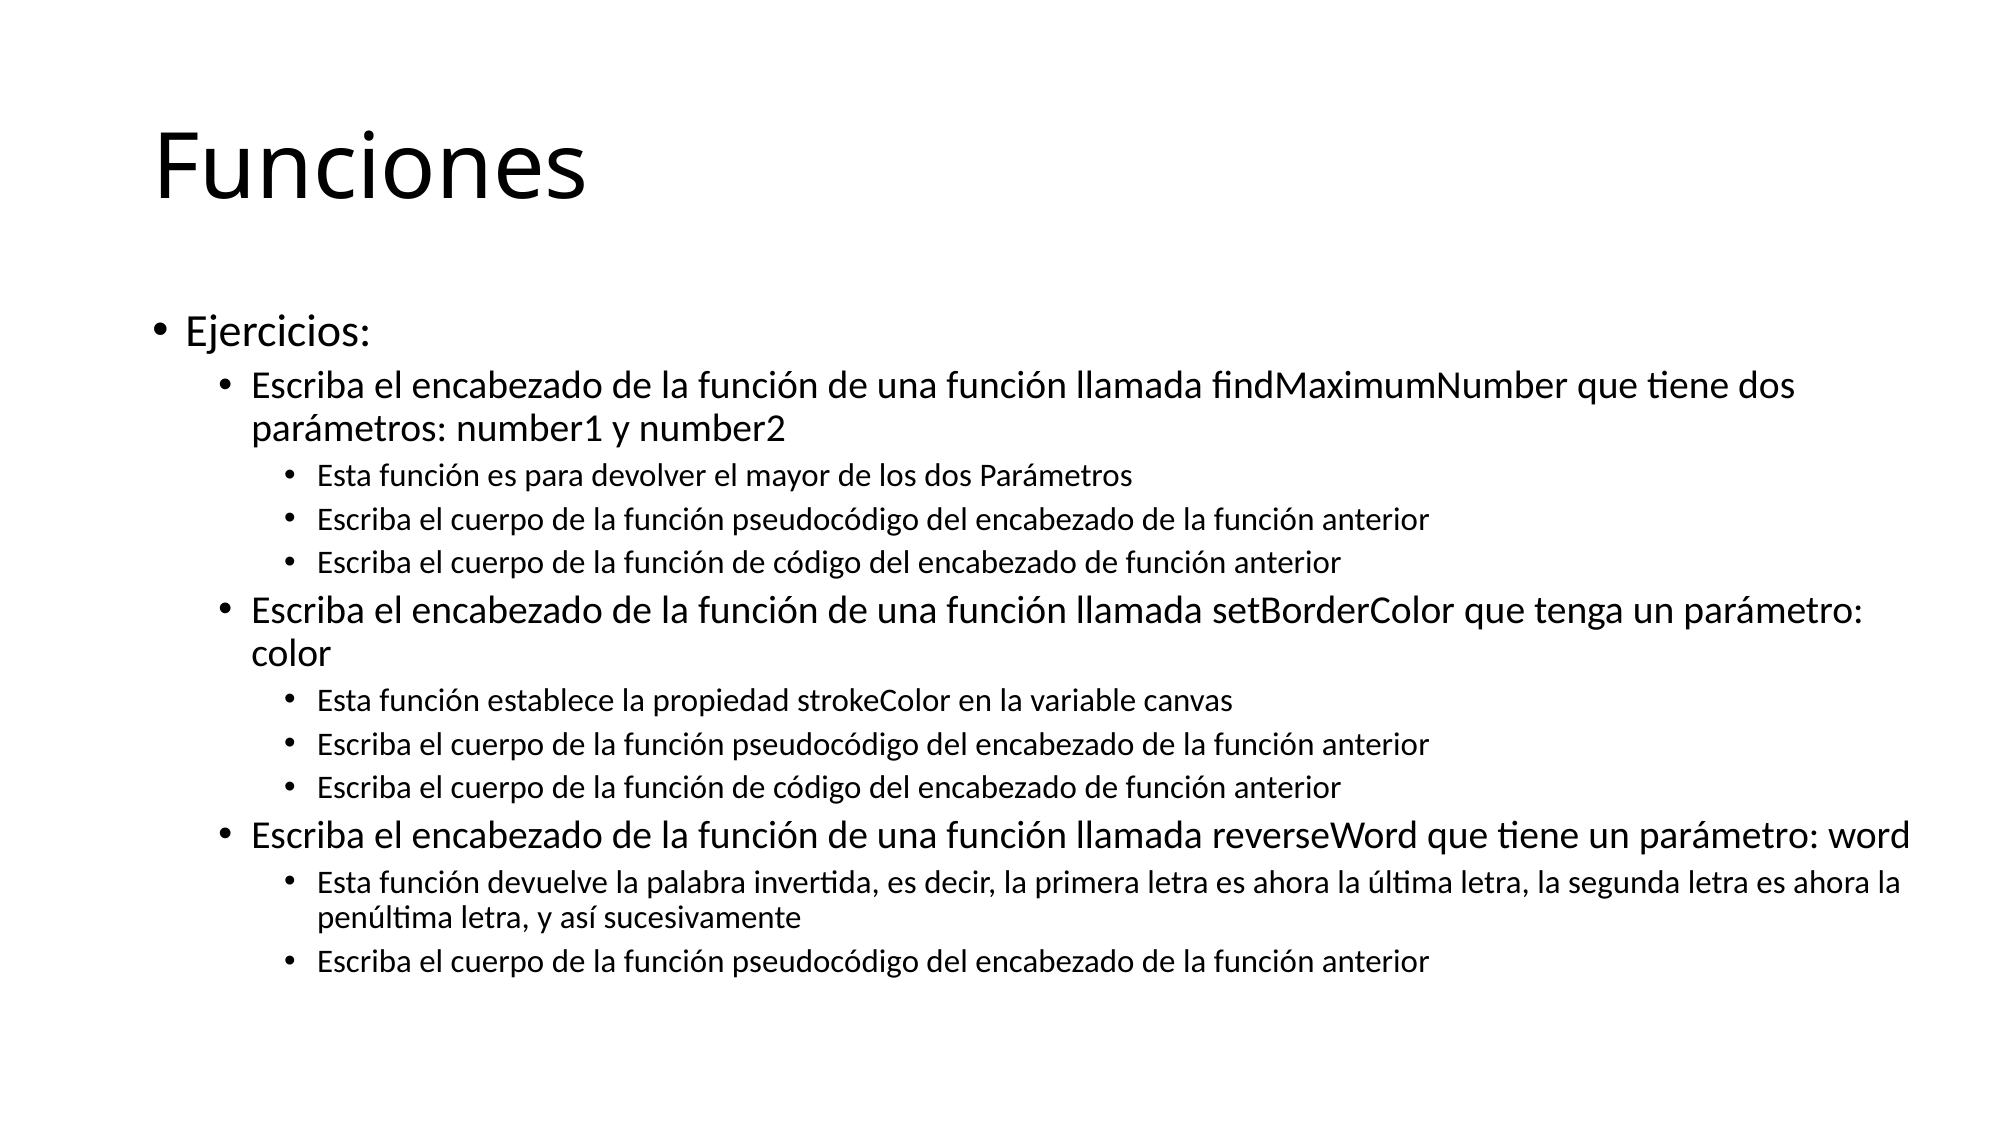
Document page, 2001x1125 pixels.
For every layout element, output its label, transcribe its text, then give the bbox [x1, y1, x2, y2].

list Ejercicios: Escriba el encabezado de la función de una función llamada findMaximumNumber que tiene dos parámetros: number1 y number2 Esta función es para devolver el mayor de los dos Parámetros Escriba el cuerpo de la función pseudocódigo del encabezado de la función anterior Escriba el cuerpo de la función de código del encabezado de función anterior Escriba el encabezado de la función de una función llamada setBorderColor que tenga un parámetro: color Esta función establece la propiedad strokeColor en la variable canvas Escriba el cuerpo de la función pseudocódigo del encabezado de la función anterior Escriba el cuerpo de la función de código del encabezado de función anterior Escriba el encabezado de la función de una función llamada reverseWord que tiene un parámetro: word Esta función devuelve la palabra invertida, es decir, la primera letra es ahora la última letra, la segunda letra es ahora la penúltima letra, y así sucesivamente Escriba el cuerpo de la función pseudocódigo del encabezado de la función anterior [137, 299, 1939, 1014]
title Funciones [137, 59, 1863, 278]
